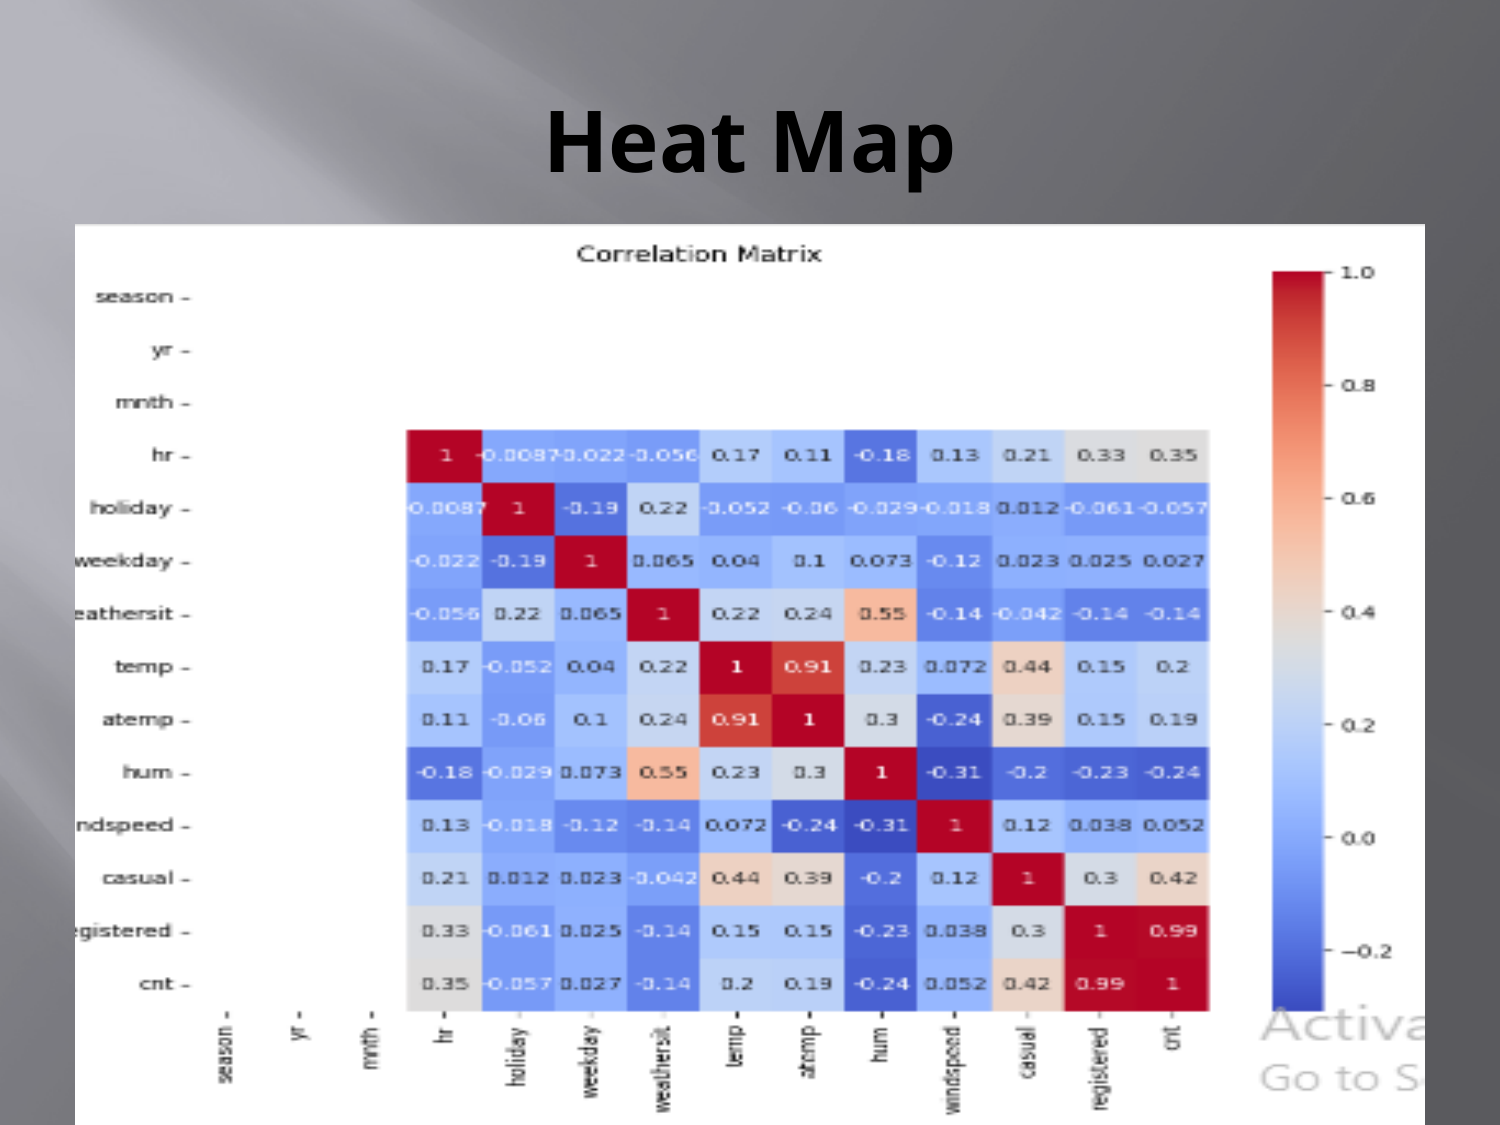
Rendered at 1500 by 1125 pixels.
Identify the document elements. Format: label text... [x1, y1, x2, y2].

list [74, 224, 1426, 1125]
title Heat Map [75, 45, 1425, 224]
